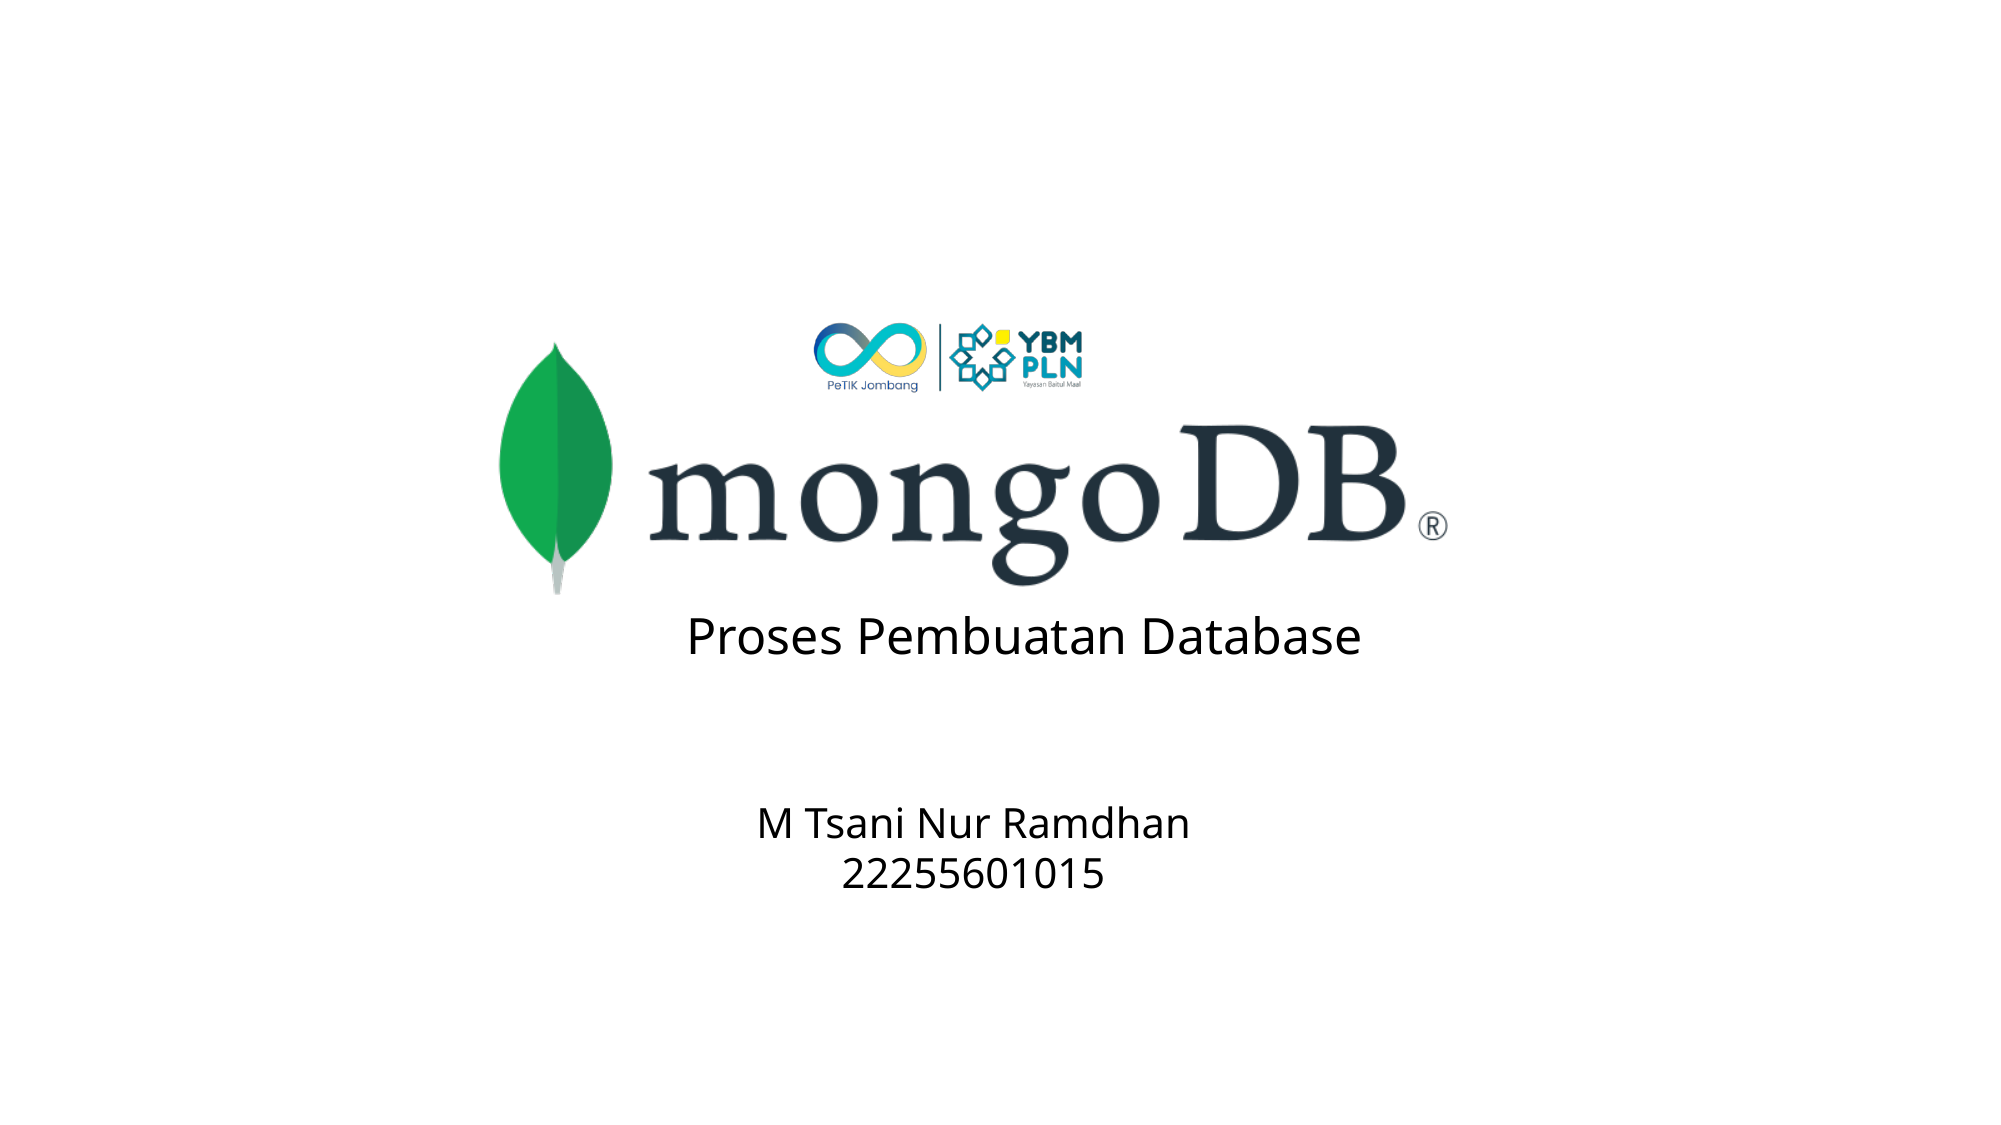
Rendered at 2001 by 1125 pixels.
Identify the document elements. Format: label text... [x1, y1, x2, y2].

picture [494, 311, 1453, 598]
text_box Proses Pembuatan Database [671, 598, 1378, 672]
text_box M Tsani Nur Ramdhan 22255601015 [741, 789, 1206, 905]
